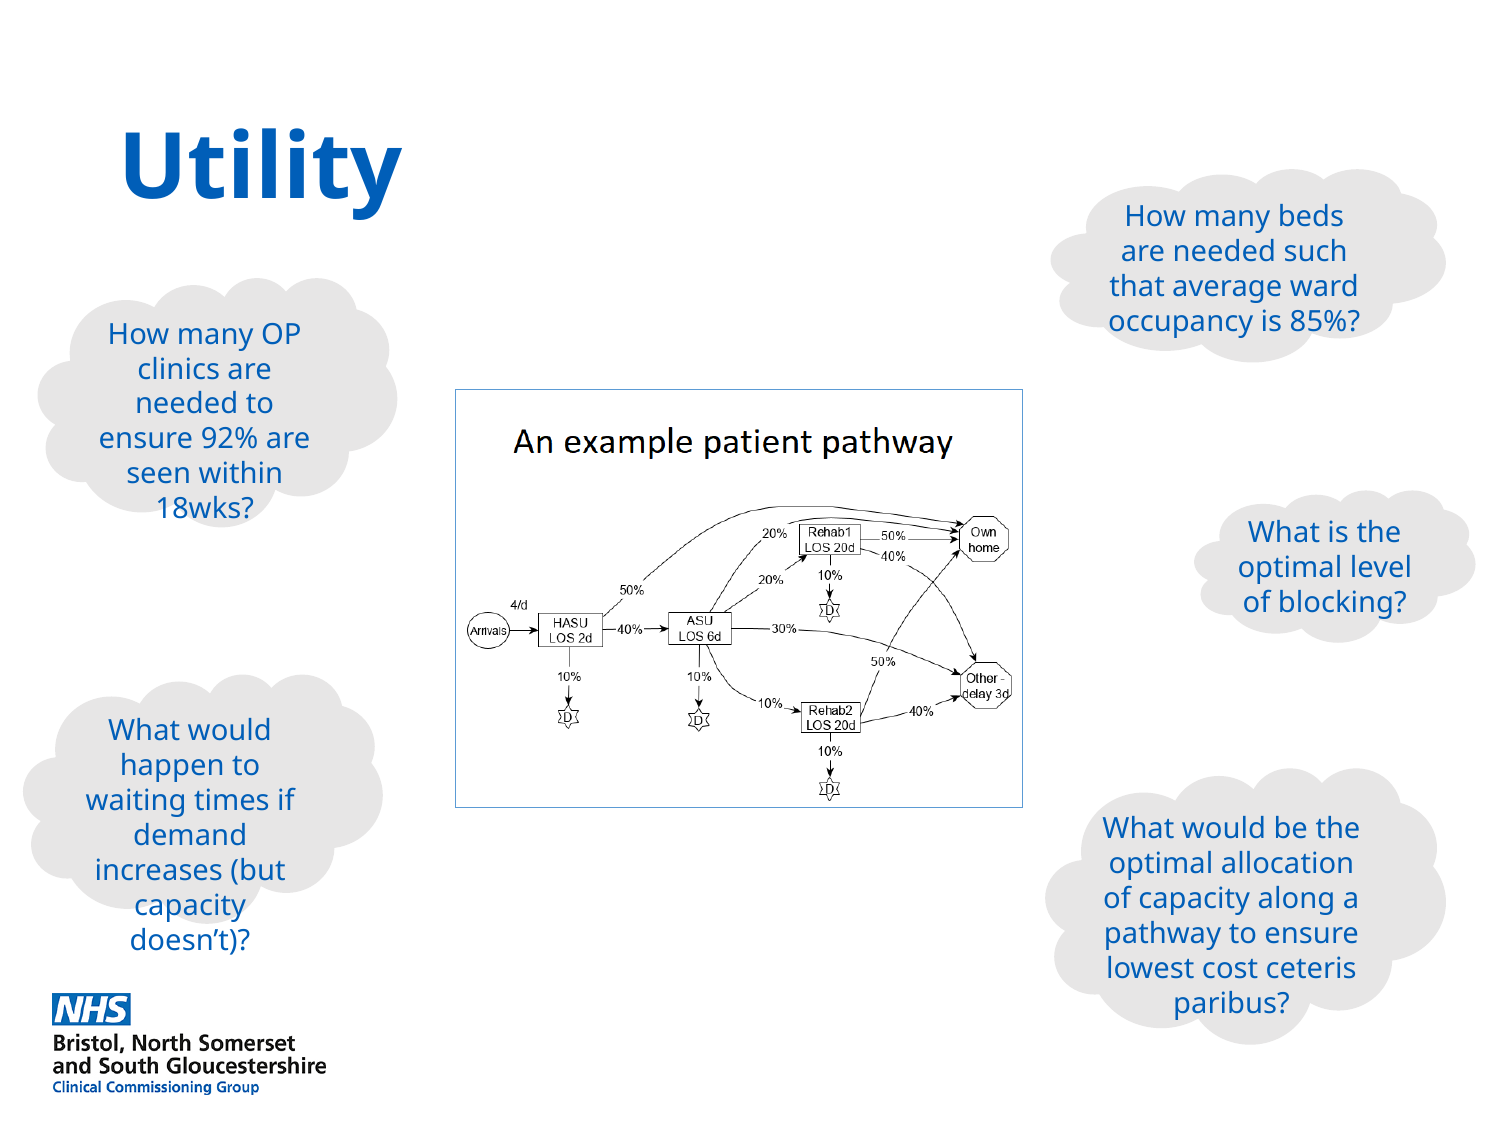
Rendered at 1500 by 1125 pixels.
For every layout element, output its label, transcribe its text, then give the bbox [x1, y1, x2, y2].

picture [52, 993, 326, 1095]
text_box What would happen to waiting times if demand increases (but capacity doesn’t)? [22, 673, 384, 925]
text_box How many OP clinics are needed to ensure 92% are seen within 18wks? [36, 277, 398, 528]
title Utility [103, 59, 1397, 278]
picture [455, 389, 1023, 808]
text_box What is the optimal level of blocking? [1193, 489, 1477, 644]
text_box What would be the optimal allocation of capacity along a pathway to ensure lowest cost ceteris paribus? [1044, 767, 1447, 1046]
text_box How many beds are needed such that average ward occupancy is 85%? [1049, 168, 1447, 364]
